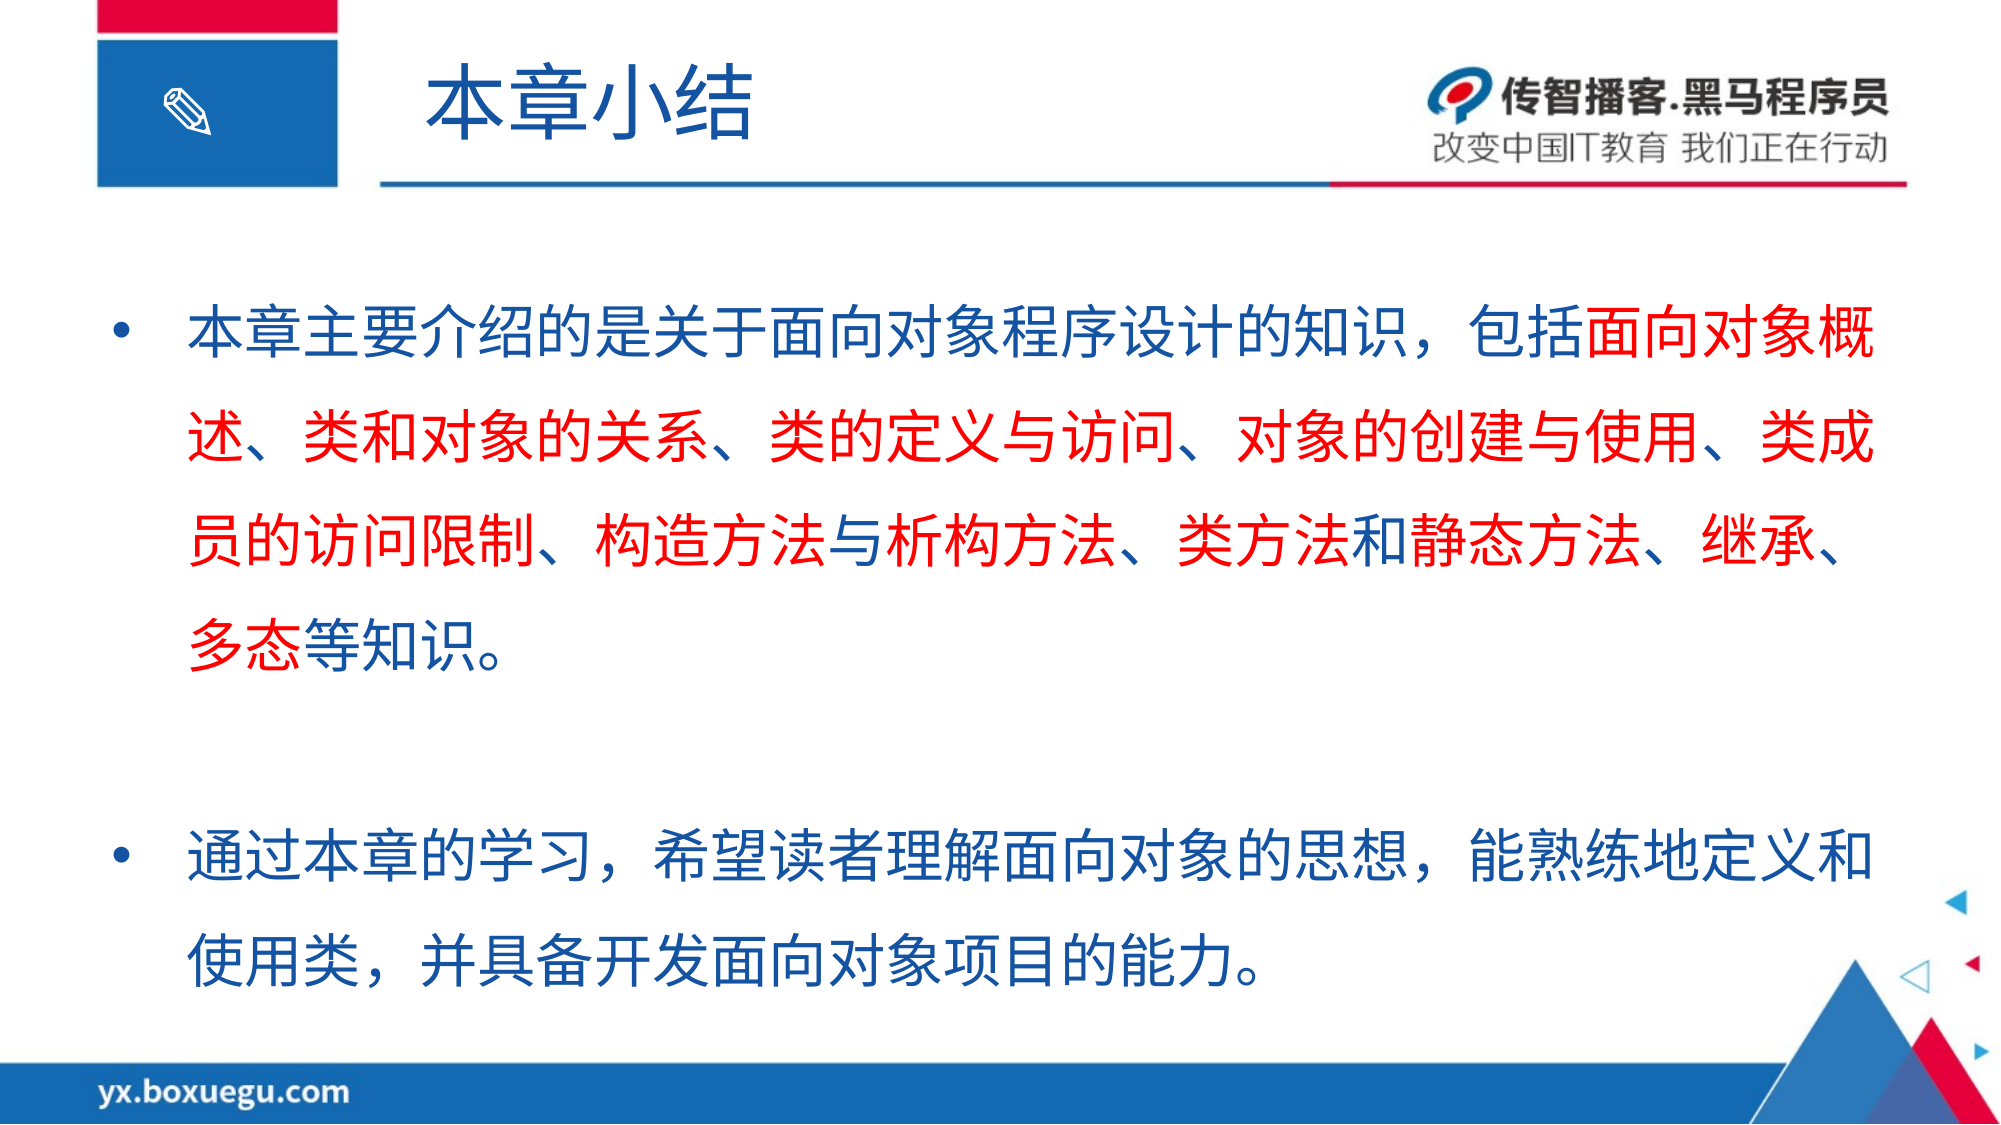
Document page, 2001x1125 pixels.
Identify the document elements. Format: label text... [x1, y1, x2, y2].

picture [0, 0, 2000, 1124]
text_box 本章主要介绍的是关于面向对象程序设计的知识，包括面向对象概述、类和对象的关系、类的定义与访问、对象的创建与使用、类成员的访问限制、构造方法与析构方法、类方法和静态方法、继承、多态等知识。 通过本章的学习，希望读者理解面向对象的思想，能熟练地定义和使用类，并具备开发面向对象项目的能力。 [96, 252, 1903, 1002]
text_box 本章小结 [409, 43, 1404, 158]
